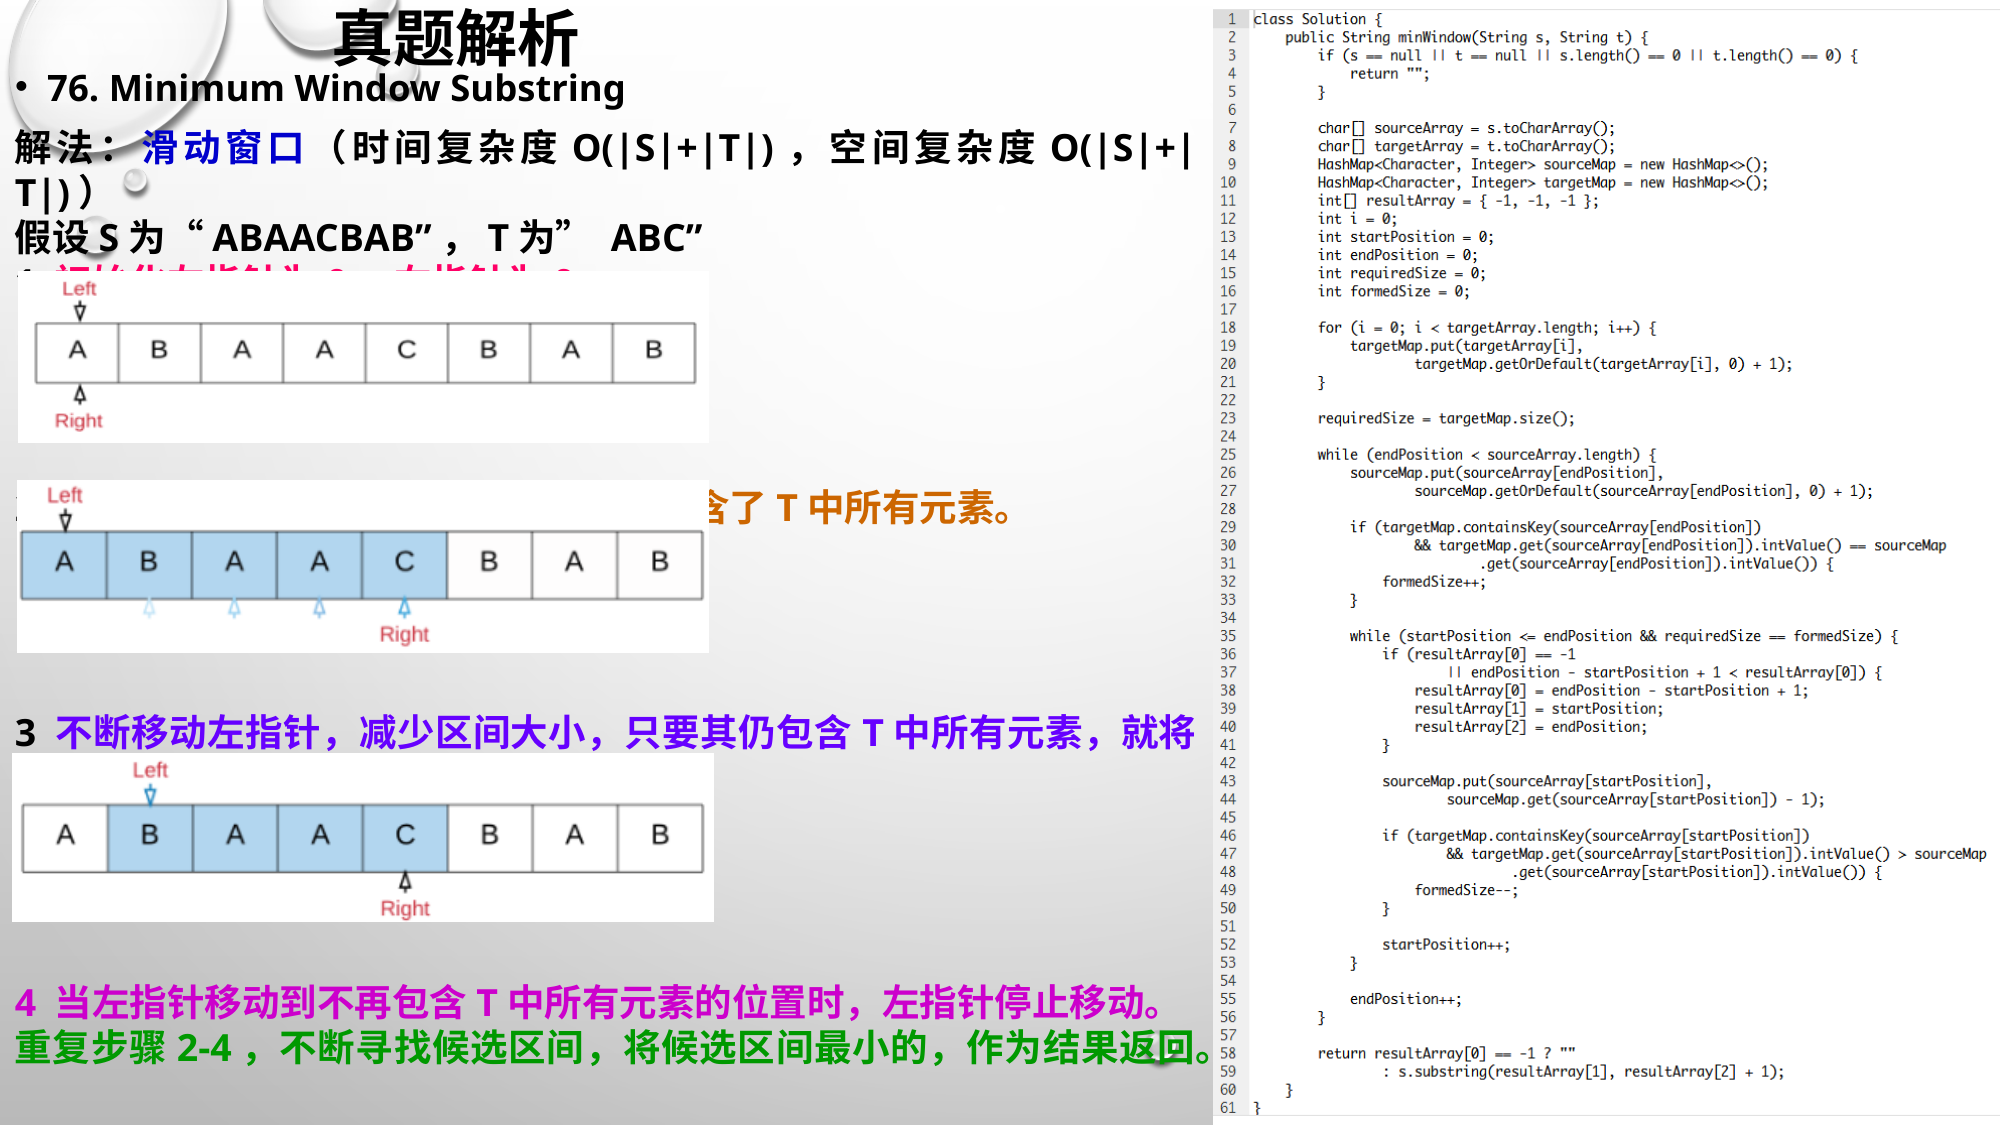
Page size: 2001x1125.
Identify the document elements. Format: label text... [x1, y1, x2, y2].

picture [18, 270, 709, 444]
text_box 解法：滑动窗口（时间复杂度O(|S|+|T|)，空间复杂度O(|S|+|T|)） 假设S为“ABAACBAB”，T为” ABC” 1 初始化左指针为0，右指针为0。 2 移动右指针，直到两个指针间的元素包含了T中所有元素。 3 不断移动左指针，减少区间大小，只要其仍包含T中所有元素，就将其作为候选区间。 4 当左指针移动到不再包含T中所有元素的位置时，左指针停止移动。 重复步骤2-4，不断寻找候选区间，将候选区间最小的，作为结果返回。 [0, 116, 1207, 1125]
picture [912, 0, 2000, 1125]
picture [17, 480, 709, 654]
list 76. Minimum Window Substring [0, 48, 1030, 116]
picture [12, 752, 715, 923]
title 真题解析 [0, 0, 912, 48]
